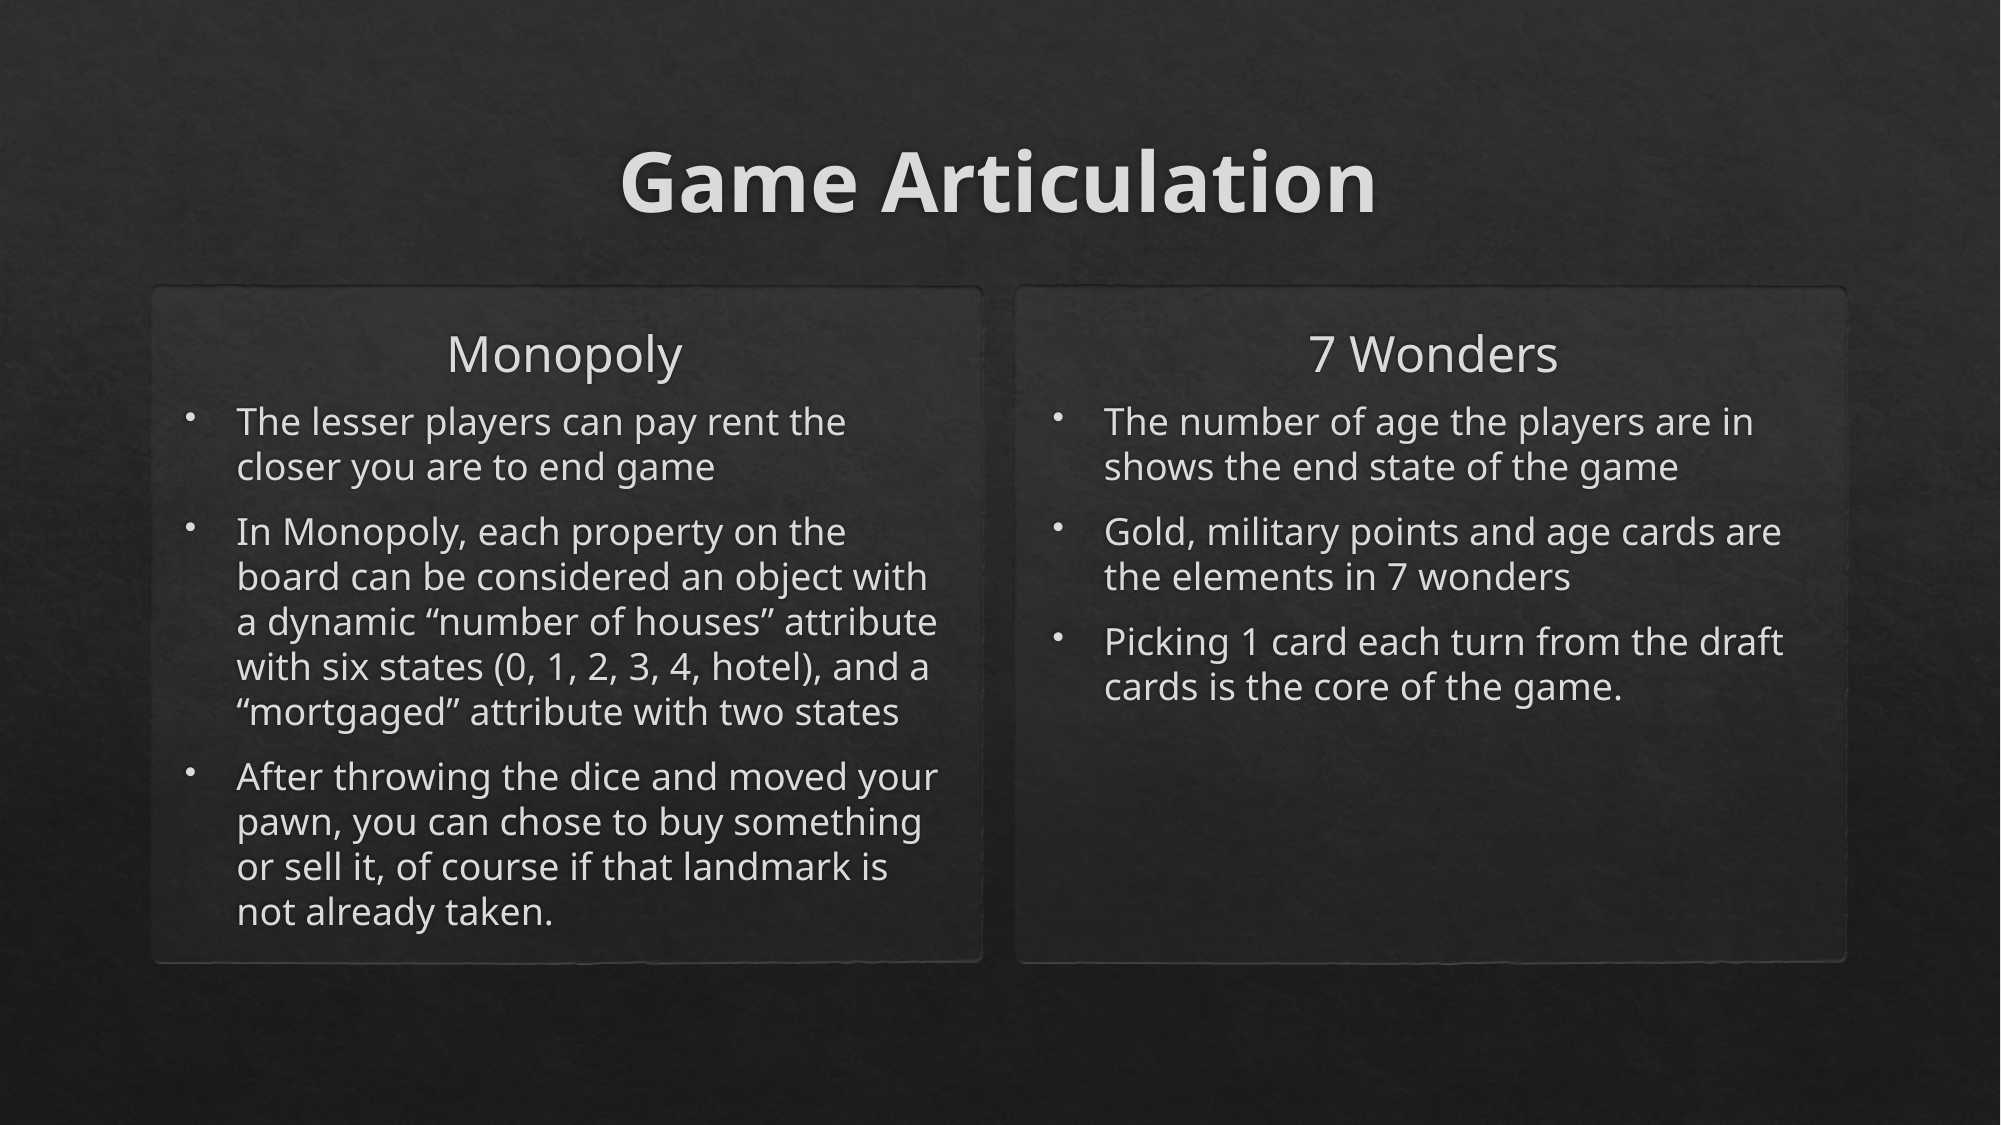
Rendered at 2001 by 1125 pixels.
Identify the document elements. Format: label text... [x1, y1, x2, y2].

list The lesser players can pay rent the closer you are to end game In Monopoly, each property on the board can be considered an object with a dynamic “number of houses” attribute with six states (0, 1, 2, 3, 4, hotel), and a “mortgaged” attribute with two states After throwing the dice and moved your pawn, you can chose to buy something or sell it, of course if that landmark is not already taken. [165, 390, 965, 950]
title Game Articulation [149, 99, 1849, 260]
picture [1013, 284, 1849, 965]
picture [149, 284, 985, 965]
list 7 Wonders [1032, 301, 1836, 388]
list The number of age the players are in shows the end state of the game Gold, military points and age cards are the elements in 7 wonders Picking 1 card each turn from the draft cards is the core of the game. [1032, 390, 1836, 950]
list Monopoly [165, 301, 965, 387]
